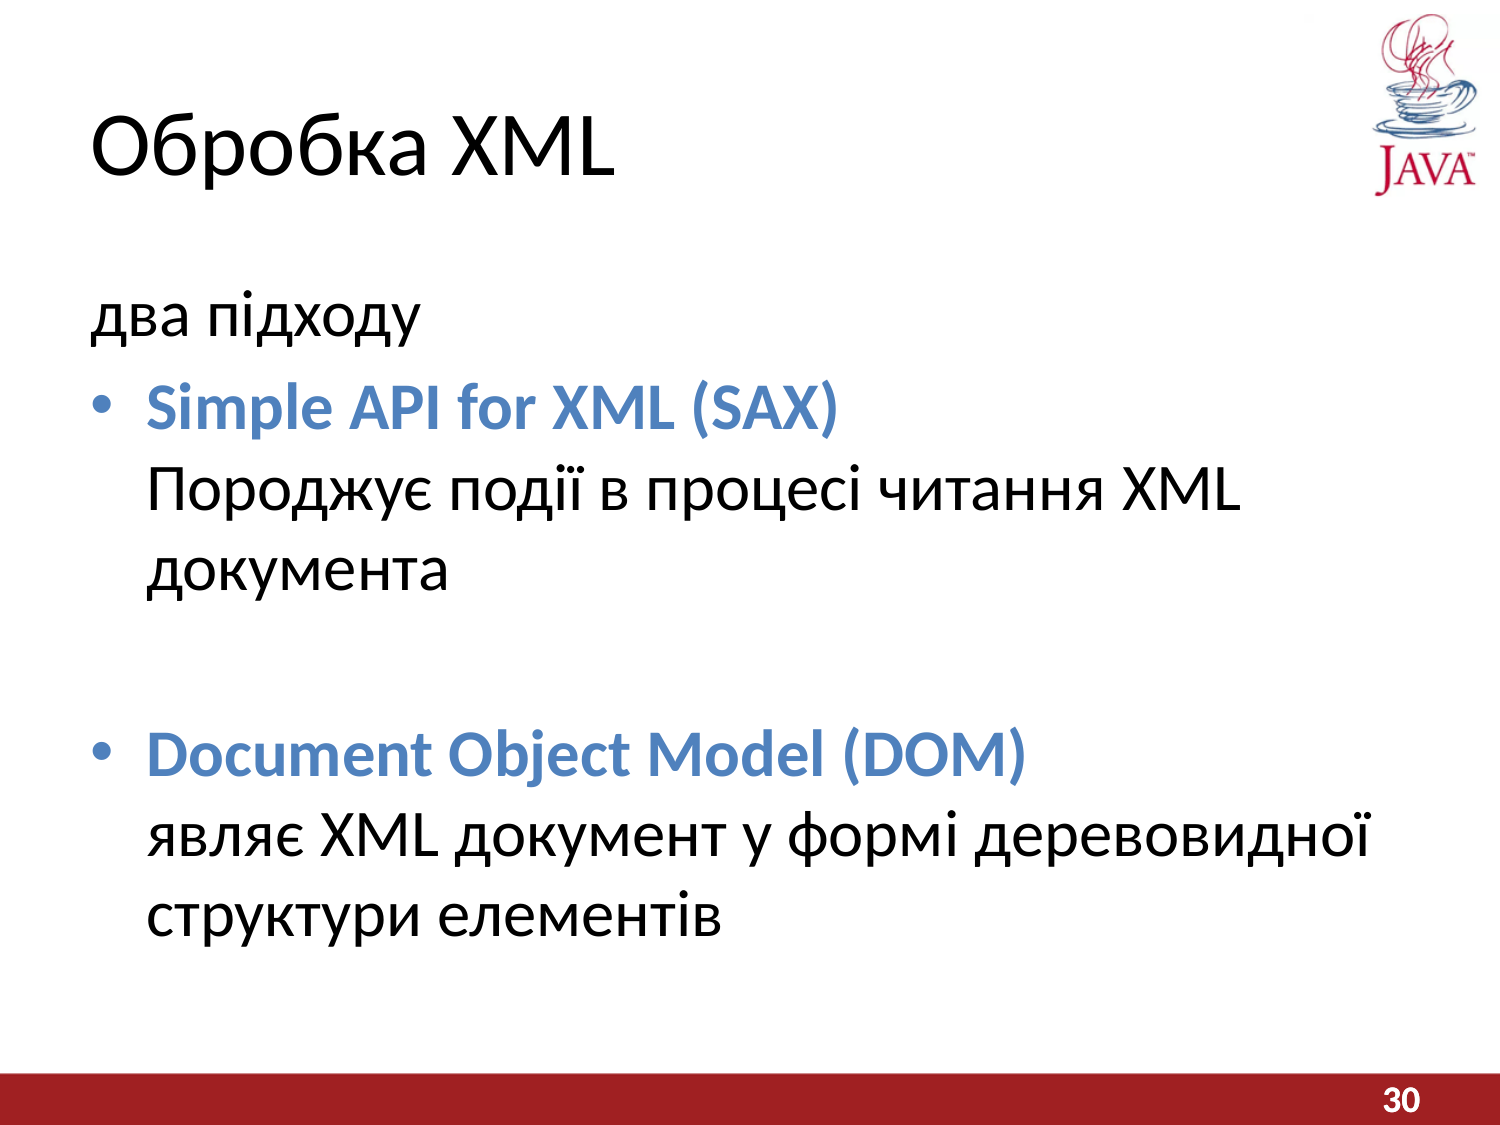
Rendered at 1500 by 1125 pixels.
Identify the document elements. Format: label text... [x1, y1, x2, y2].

title Обробка XML [75, 45, 1425, 233]
picture [0, 0, 1500, 1125]
list два підходу Simple API for XML (SAX) Породжує події в процесі читання XML документа Document Object Model (DOM) являє XML документ у формі деревовидної структури елементів [75, 262, 1425, 1005]
